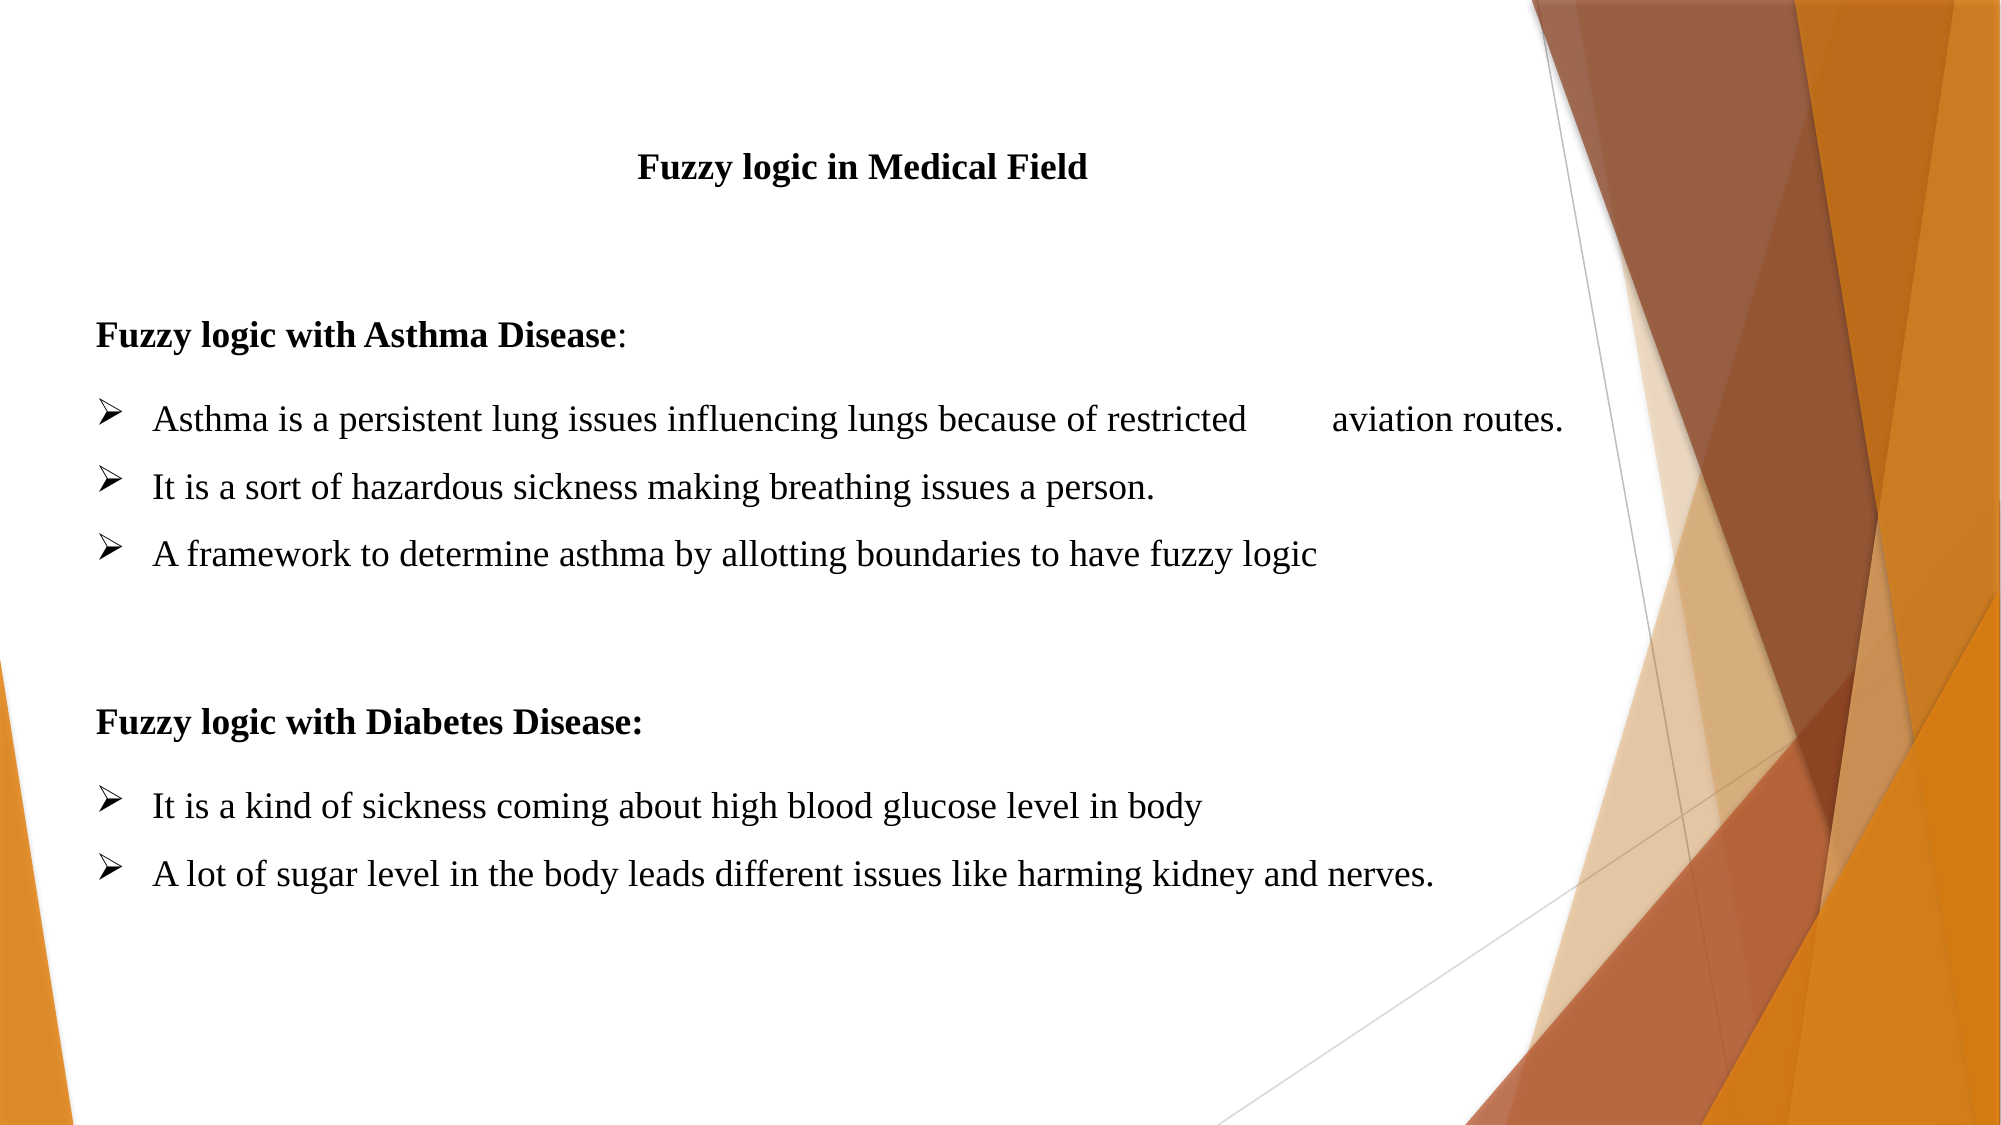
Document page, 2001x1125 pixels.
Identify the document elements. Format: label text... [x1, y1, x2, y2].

text_box Fuzzy logic in Medical Field Fuzzy logic with Asthma Disease: Asthma is a persistent lung issues influencing lungs because of restricted aviation routes. It is a sort of hazardous sickness making breathing issues a person. A framework to determine asthma by allotting boundaries to have fuzzy logic Fuzzy logic with Diabetes Disease: It is a kind of sickness coming about high blood glucose level in body A lot of sugar level in the body leads different issues like harming kidney and nerves. [81, 27, 1695, 964]
